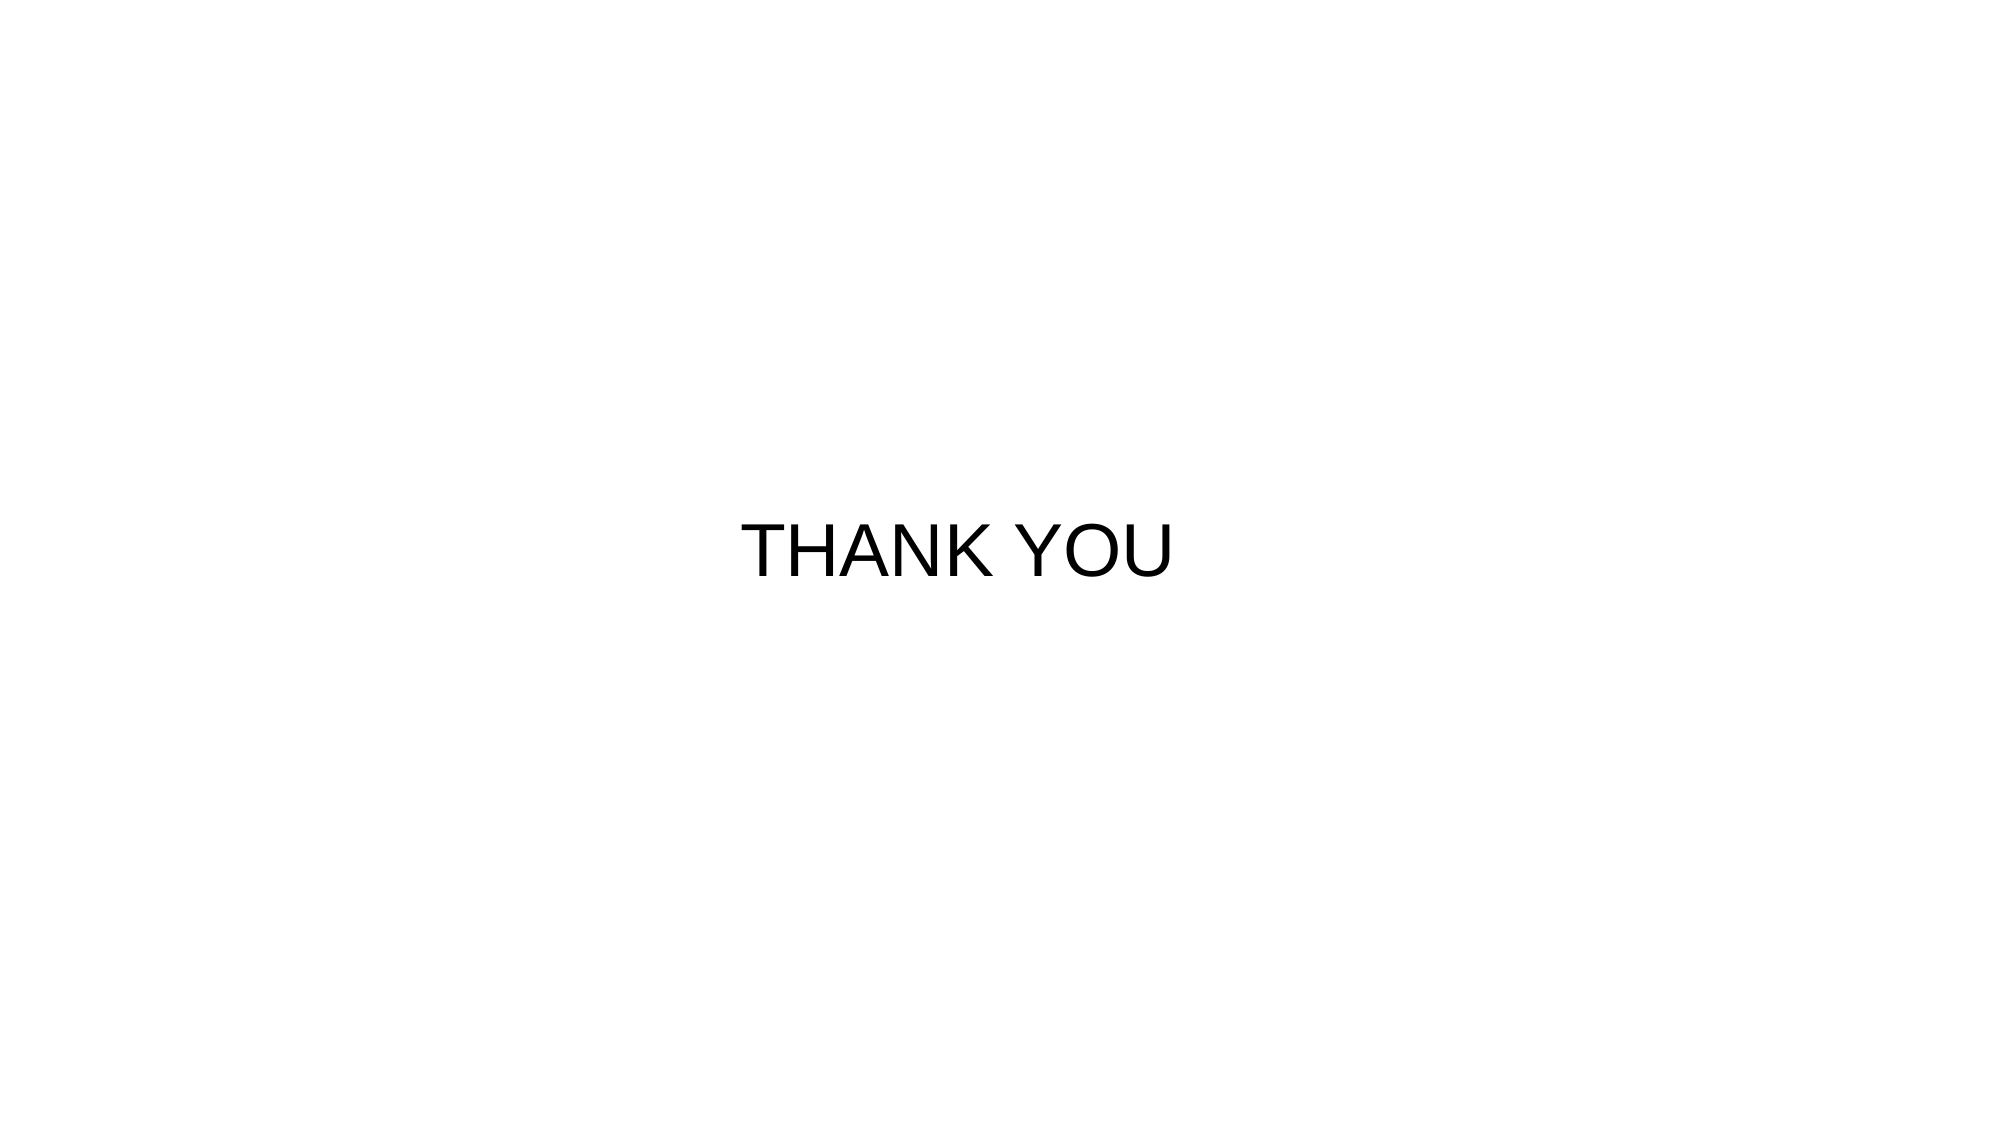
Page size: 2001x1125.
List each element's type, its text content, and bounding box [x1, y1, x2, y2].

text_box THANK YOU [351, 305, 1644, 797]
